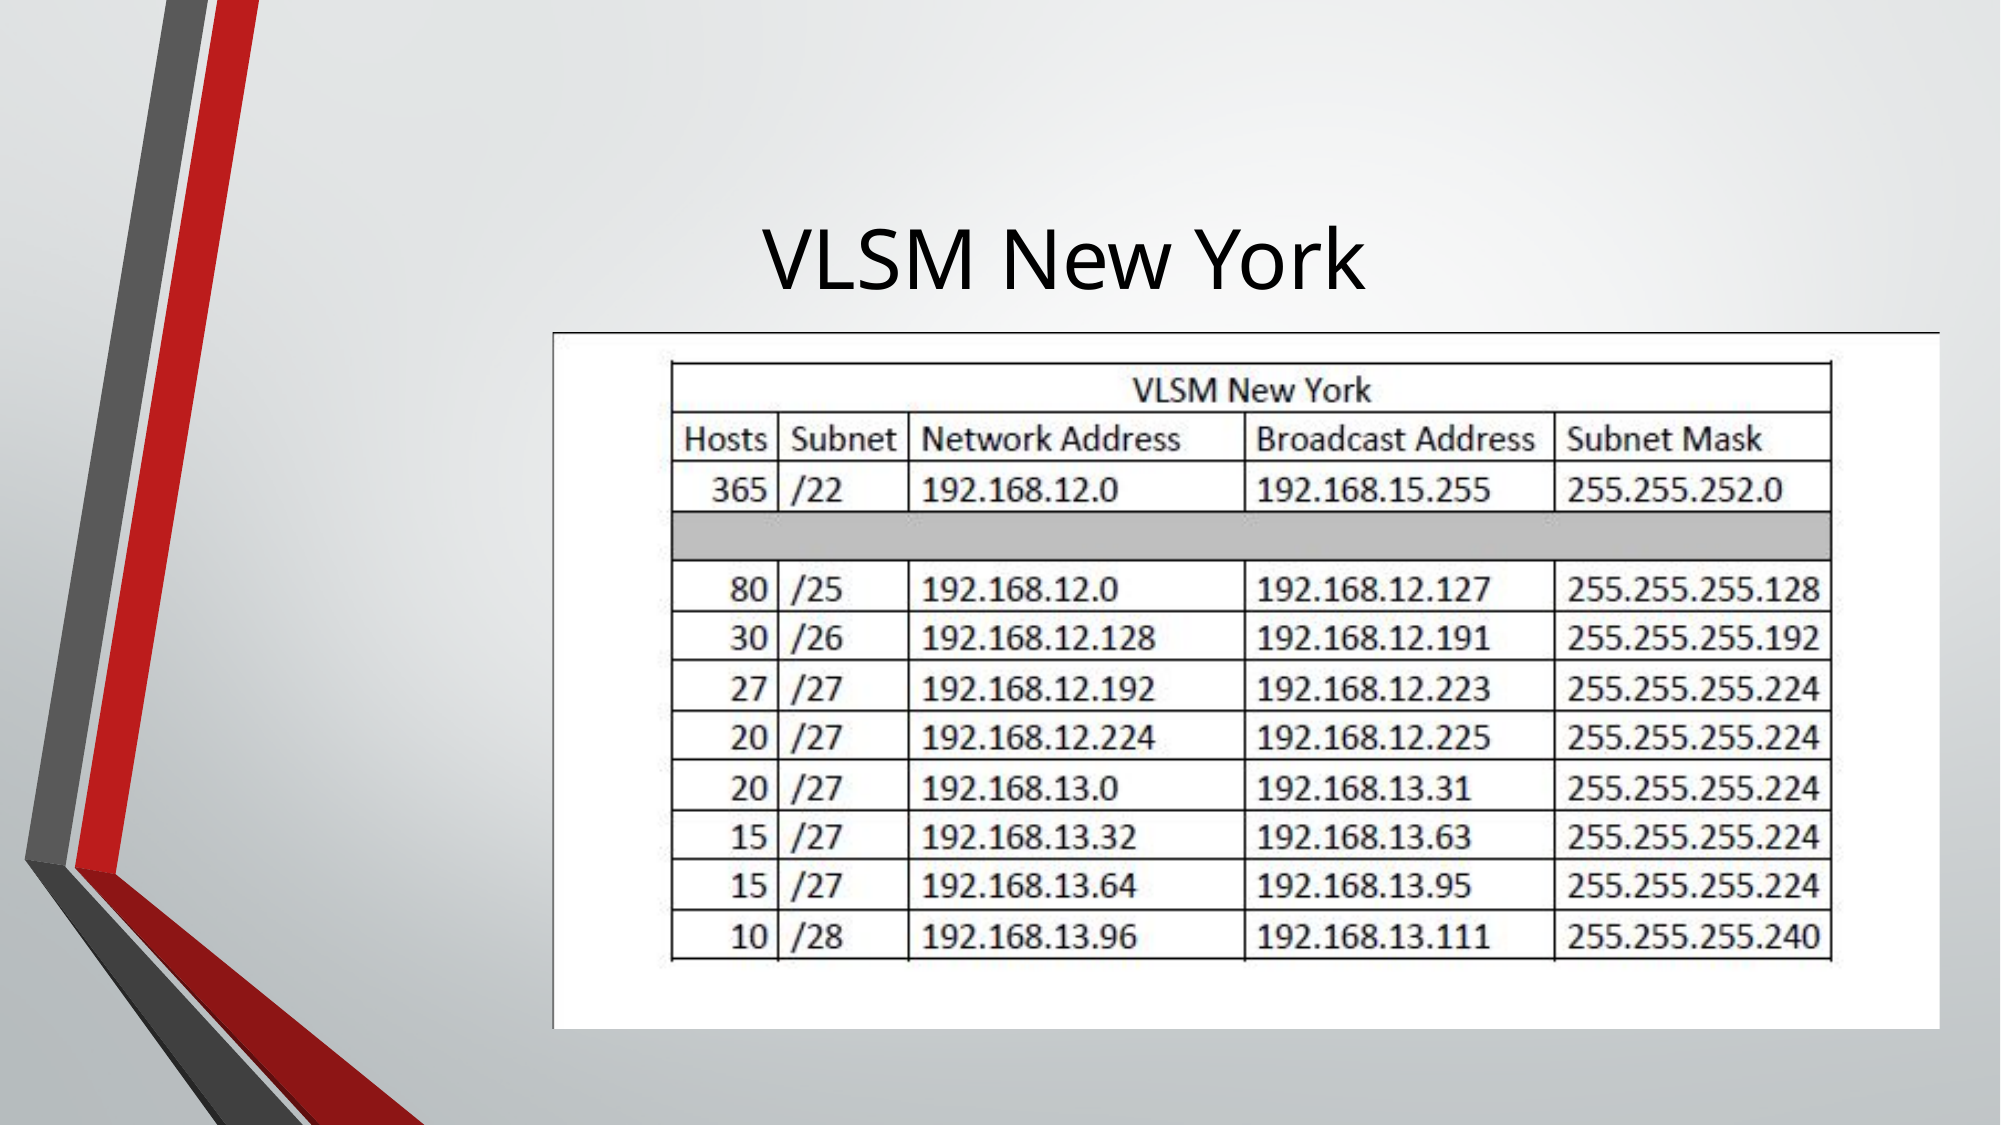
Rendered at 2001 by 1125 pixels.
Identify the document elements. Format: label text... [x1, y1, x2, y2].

title VLSM New York [243, 112, 1887, 400]
picture [552, 332, 1940, 1030]
